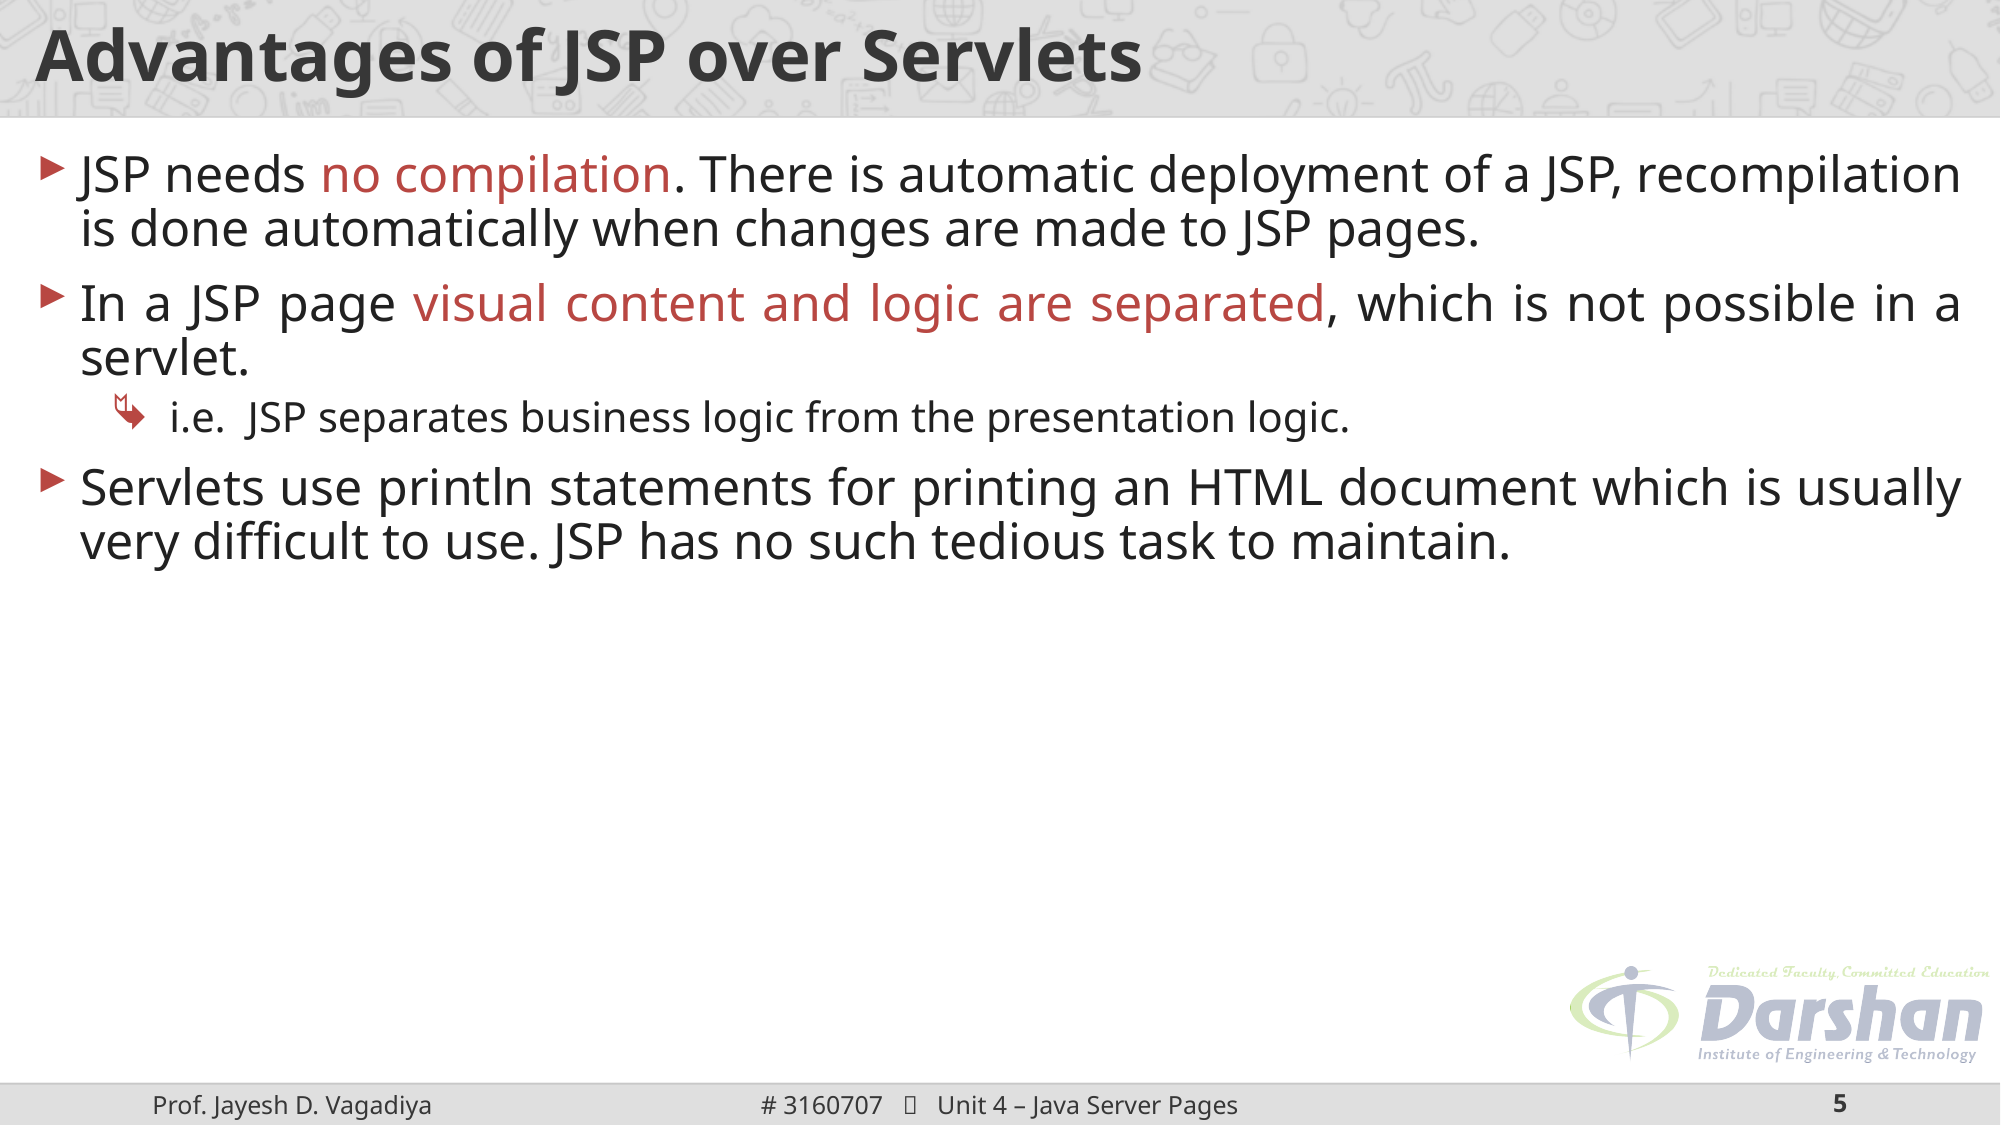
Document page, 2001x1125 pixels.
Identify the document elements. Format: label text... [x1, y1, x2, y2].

list JSP needs no compilation. There is automatic deployment of a JSP, recompilation is done automatically when changes are made to JSP pages. In a JSP page visual content and logic are separated, which is not possible in a servlet. i.e. JSP separates business logic from the presentation logic. Servlets use println statements for printing an HTML document which is usually very difficult to use. JSP has no such tedious task to maintain. [21, 141, 1979, 1059]
table_header Map containing header names to corresponding array of string values. [1570, 966, 1990, 1063]
title Advantages of JSP over Servlets [0, 0, 2000, 117]
